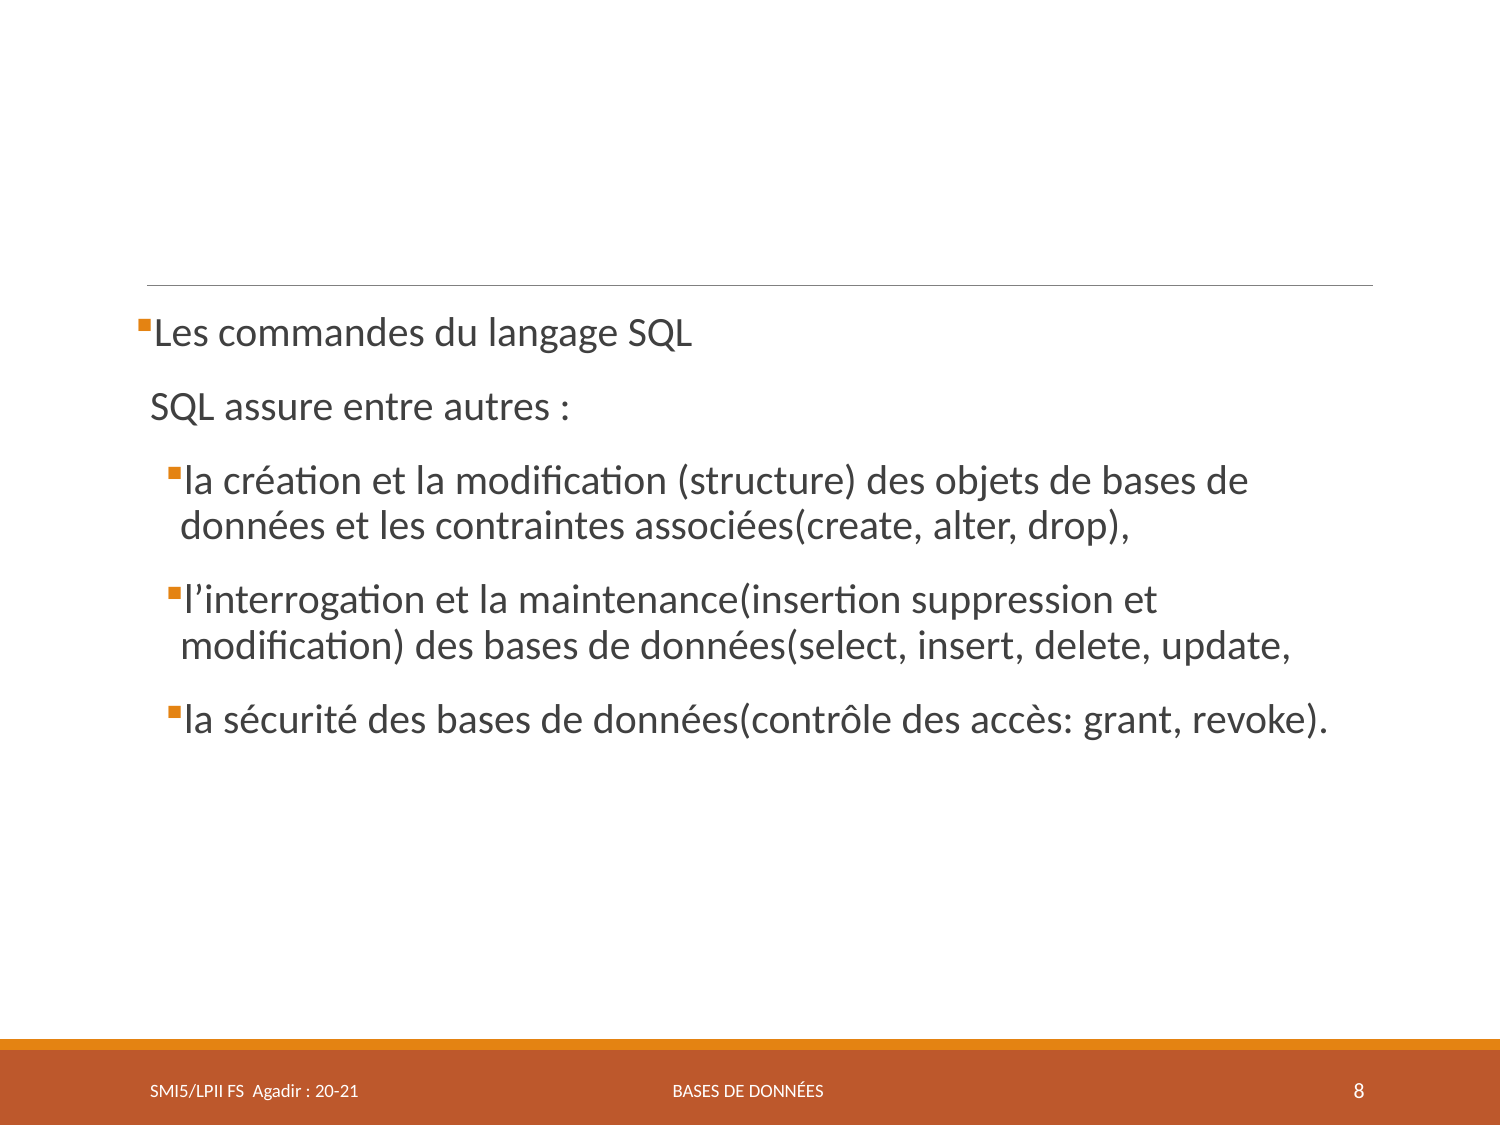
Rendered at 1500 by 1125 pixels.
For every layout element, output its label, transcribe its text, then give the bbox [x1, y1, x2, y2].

slide_number 8 [1218, 1059, 1380, 1120]
slide_number SMI5/LPII FS Agadir : 20-21 [135, 1059, 440, 1120]
list Les commandes du langage SQL SQL assure entre autres : la création et la modification (structure) des objets de bases de données et les contraintes associées(create, alter, drop), l’interrogation et la maintenance(insertion suppression et modification) des bases de données(select, insert, delete, update, la sécurité des bases de données(contrôle des accès: grant, revoke). [135, 302, 1373, 963]
footer Bases de données [453, 1059, 1047, 1120]
